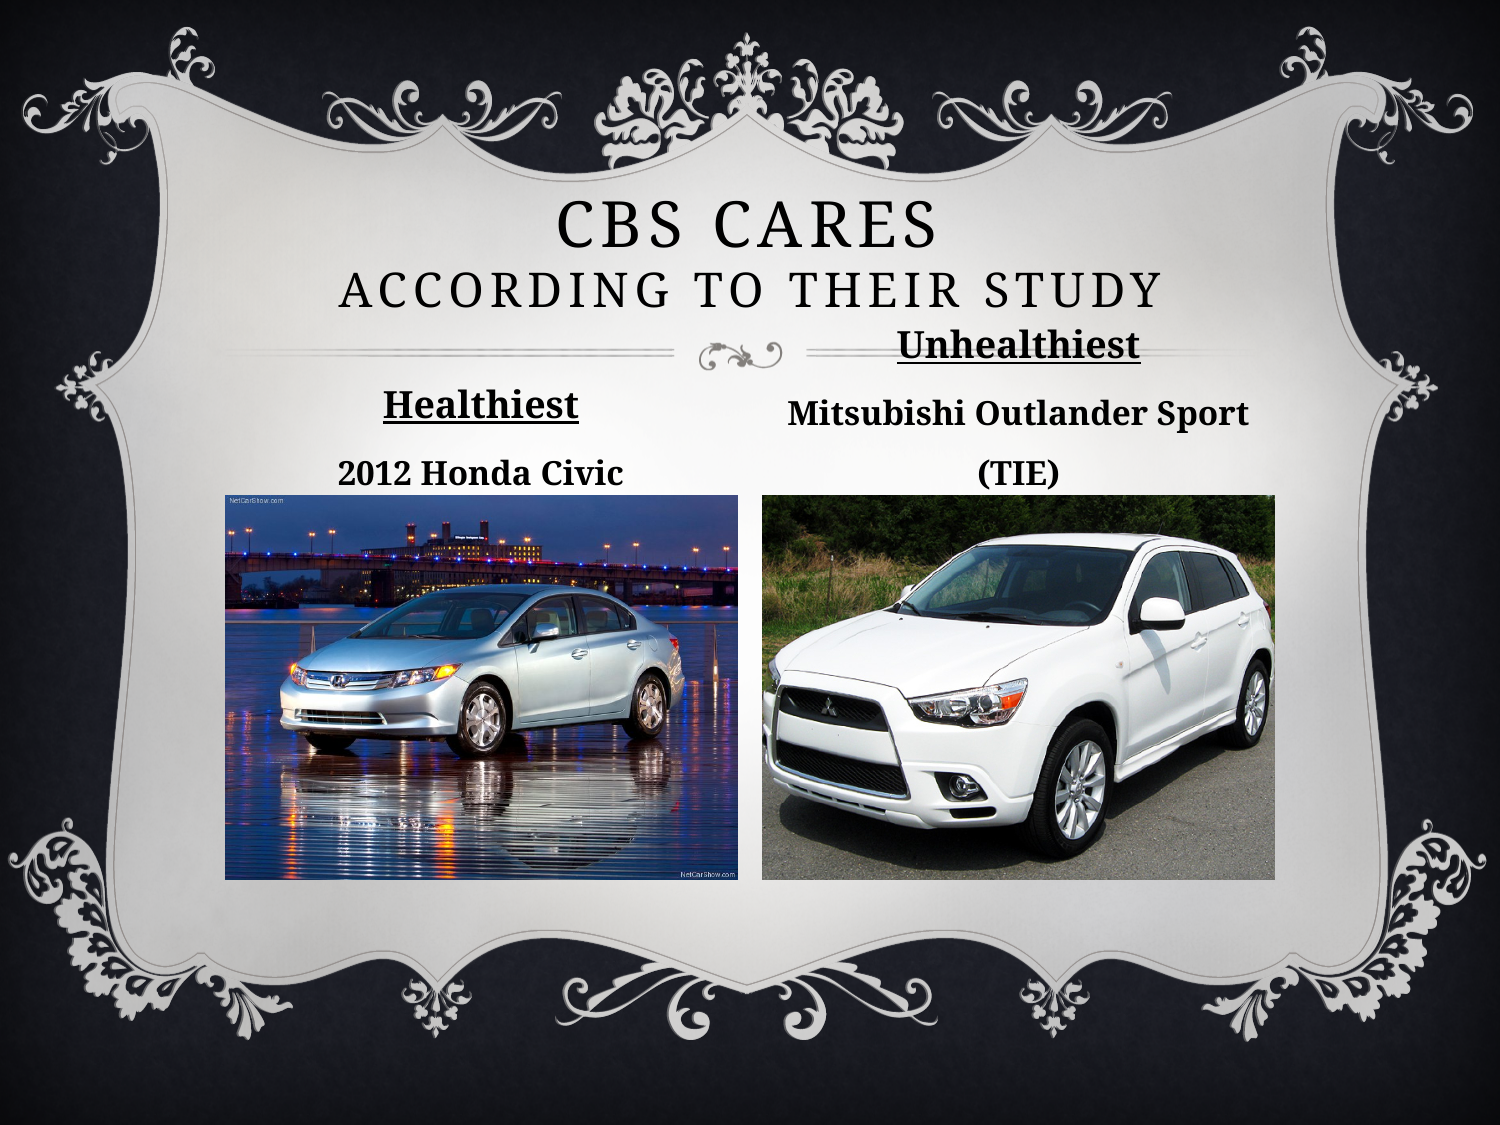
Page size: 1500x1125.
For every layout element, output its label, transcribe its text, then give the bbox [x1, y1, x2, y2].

picture [0, 0, 1500, 1125]
list Unhealthiest Mitsubishi Outlander Sport (TIE) [762, 362, 1275, 495]
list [762, 495, 1276, 880]
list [224, 495, 738, 880]
title CBS Cares According to their study [225, 174, 1275, 325]
list Healthiest 2012 Honda Civic [225, 362, 738, 495]
